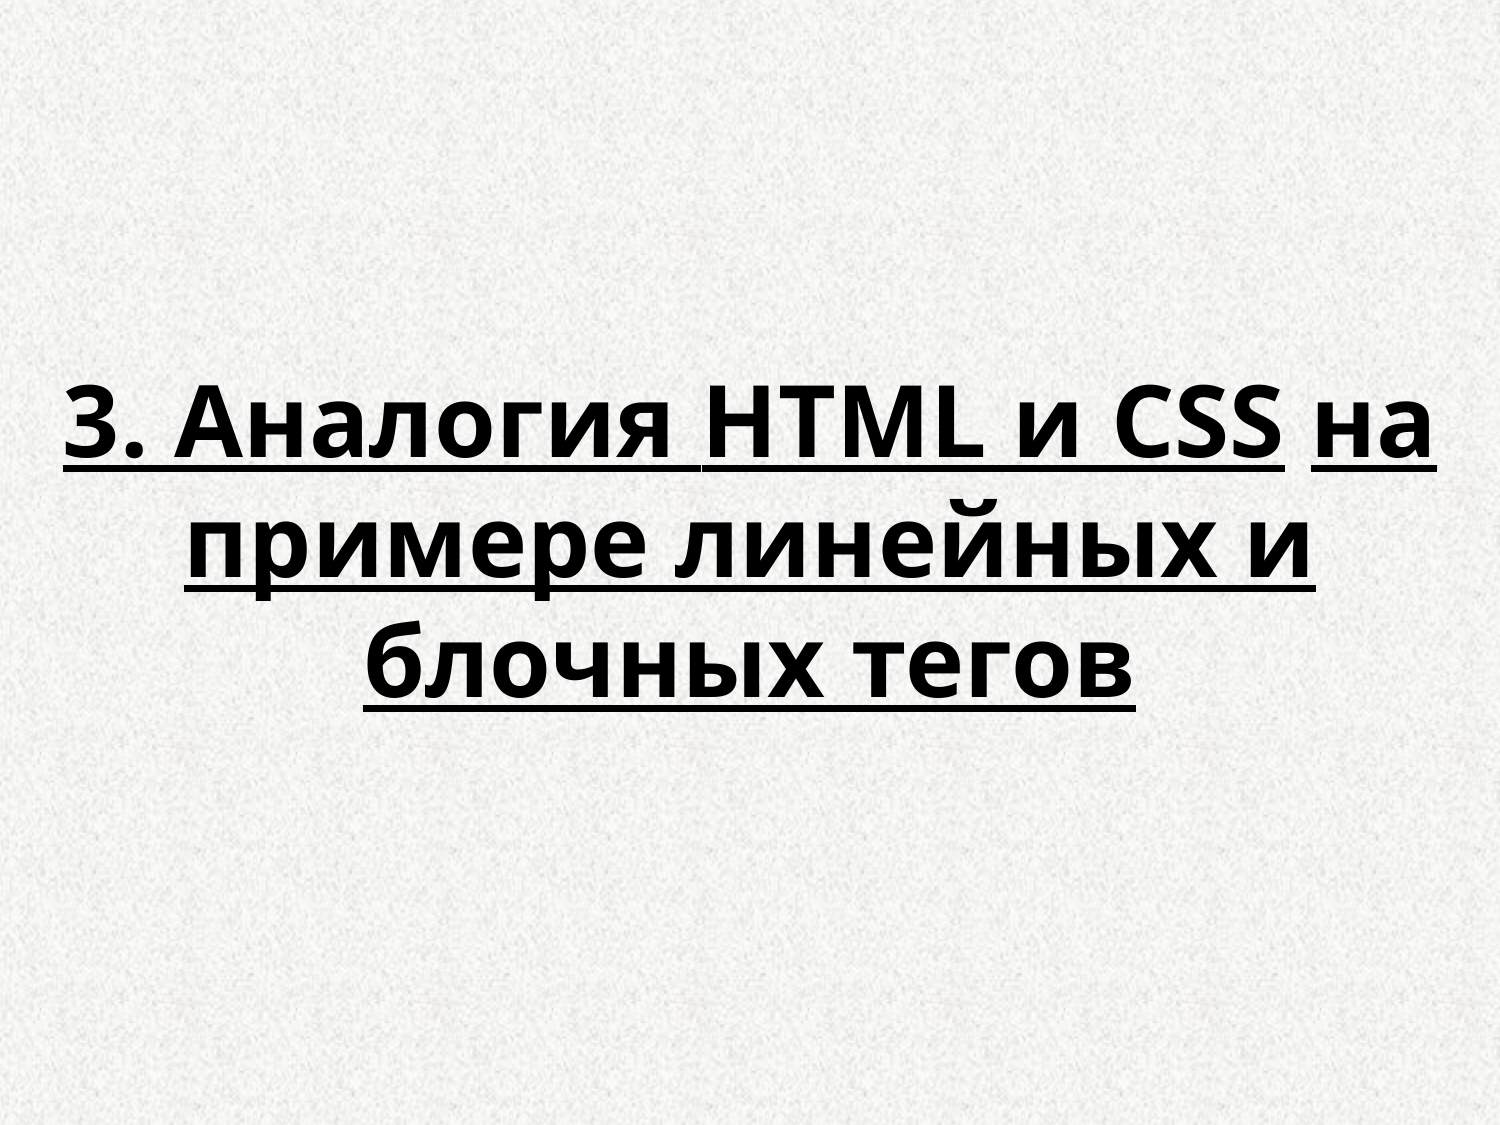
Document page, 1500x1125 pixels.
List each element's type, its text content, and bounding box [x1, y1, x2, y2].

text_box 3. Аналогия HTML и CSS на примере линейных и блочных тегов [41, 349, 1459, 725]
